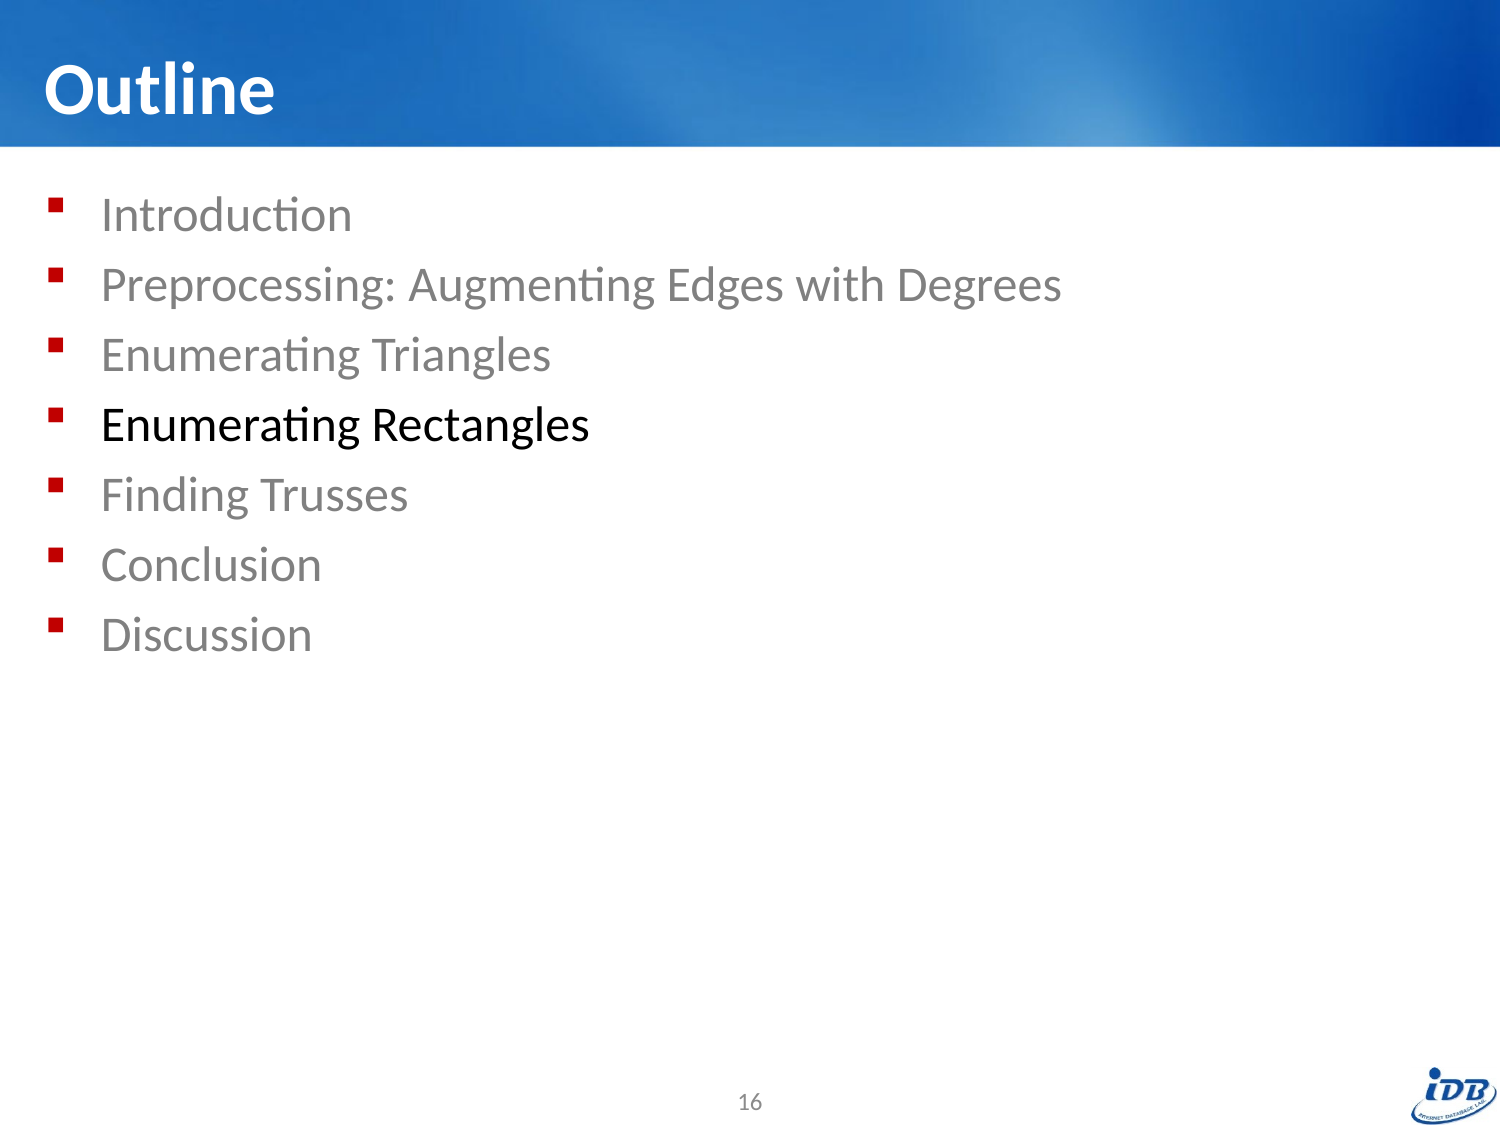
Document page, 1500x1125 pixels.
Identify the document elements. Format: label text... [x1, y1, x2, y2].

picture [0, 0, 1500, 1125]
slide_number 16 [684, 1082, 816, 1118]
list Introduction Preprocessing: Augmenting Edges with Degrees Enumerating Triangles Enumerating Rectangles Finding Trusses Conclusion Discussion [29, 174, 1471, 1071]
title Outline [29, 19, 1471, 149]
